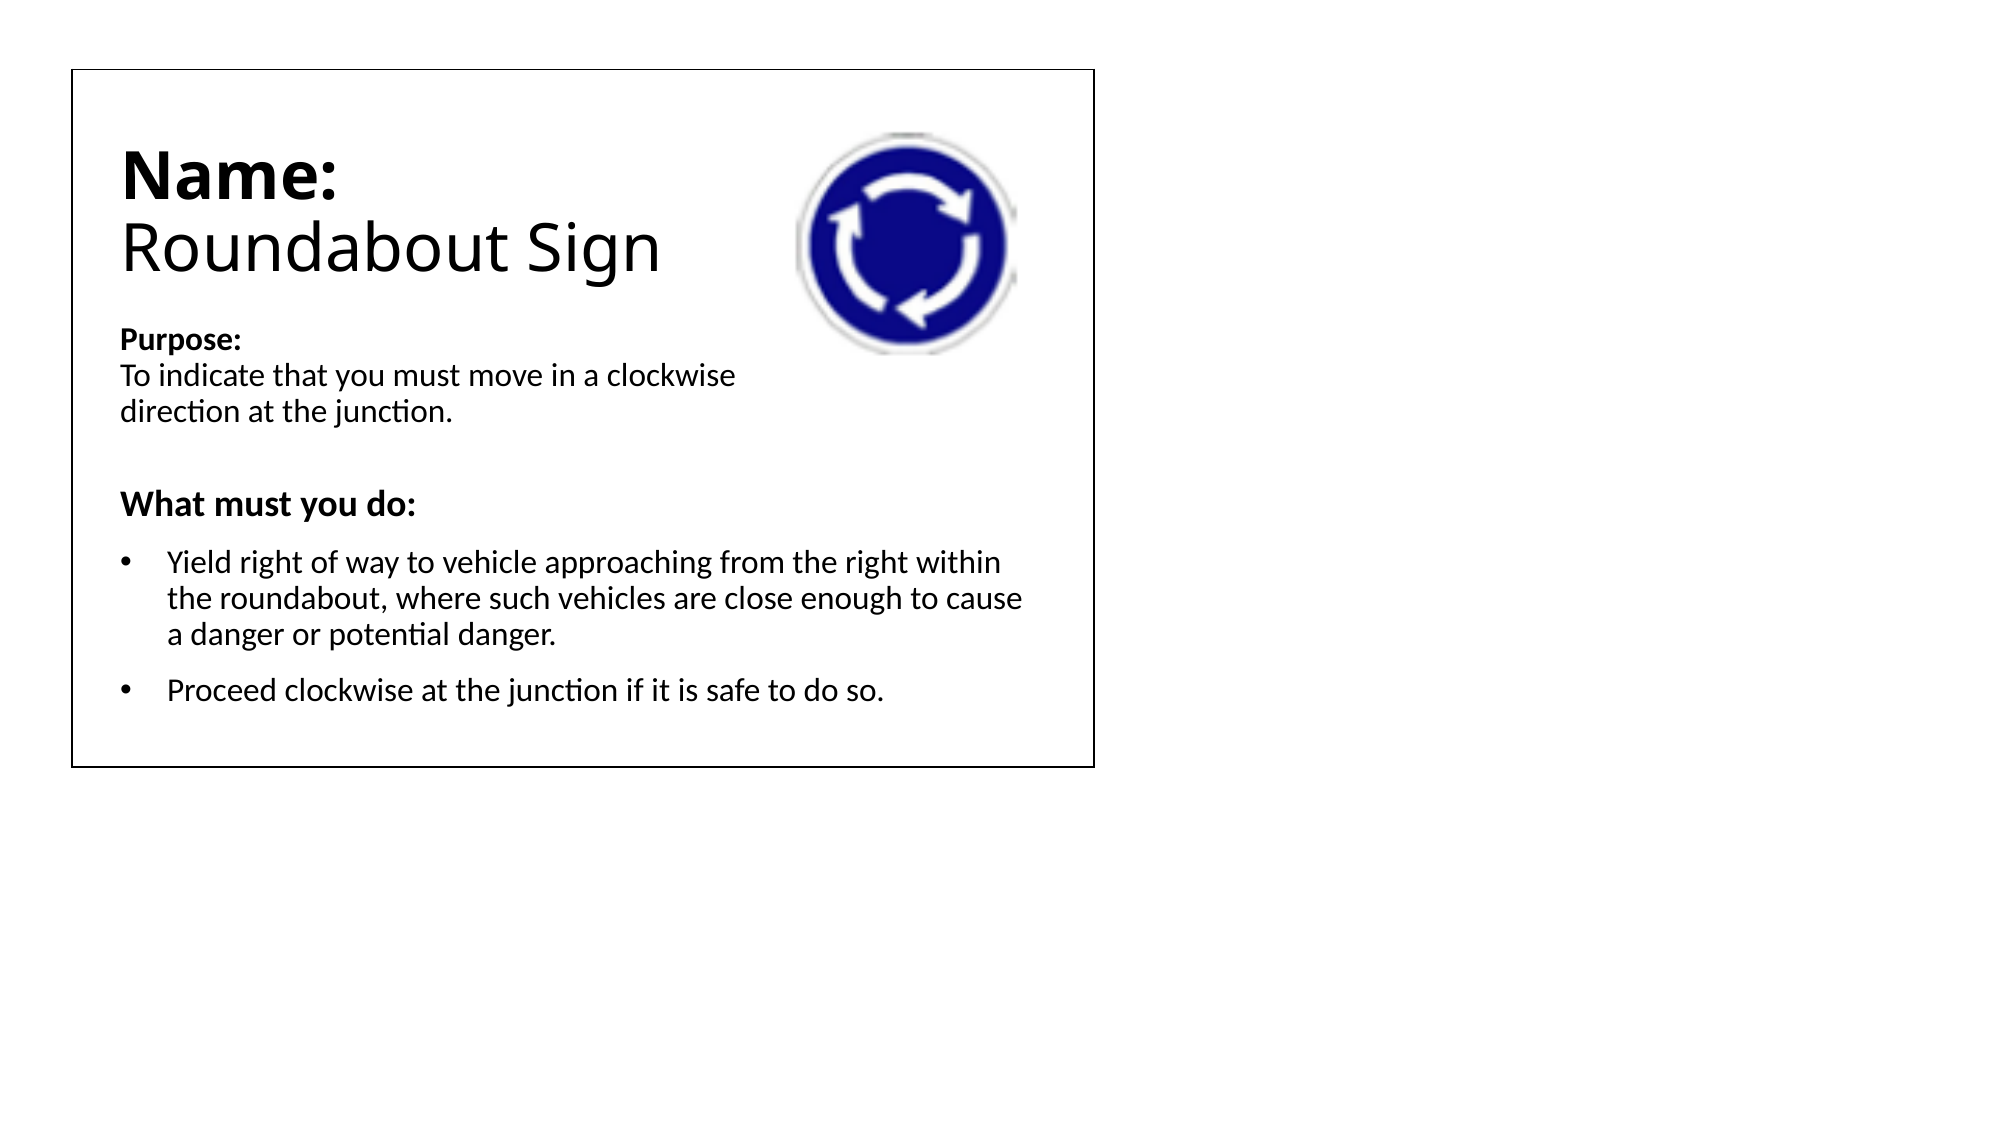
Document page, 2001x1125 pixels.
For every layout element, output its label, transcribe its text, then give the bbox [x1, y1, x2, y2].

picture [768, 115, 1049, 381]
list What must you do: Yield right of way to vehicle approaching from the right within the roundabout, where such vehicles are close enough to cause a danger or potential danger. Proceed clockwise at the junction if it is safe to do so. [105, 476, 1062, 737]
table_header [73, 70, 1093, 766]
title Name: Roundabout Sign Purpose: To indicate that you must move in a clockwise direction at the junction. [105, 93, 757, 437]
